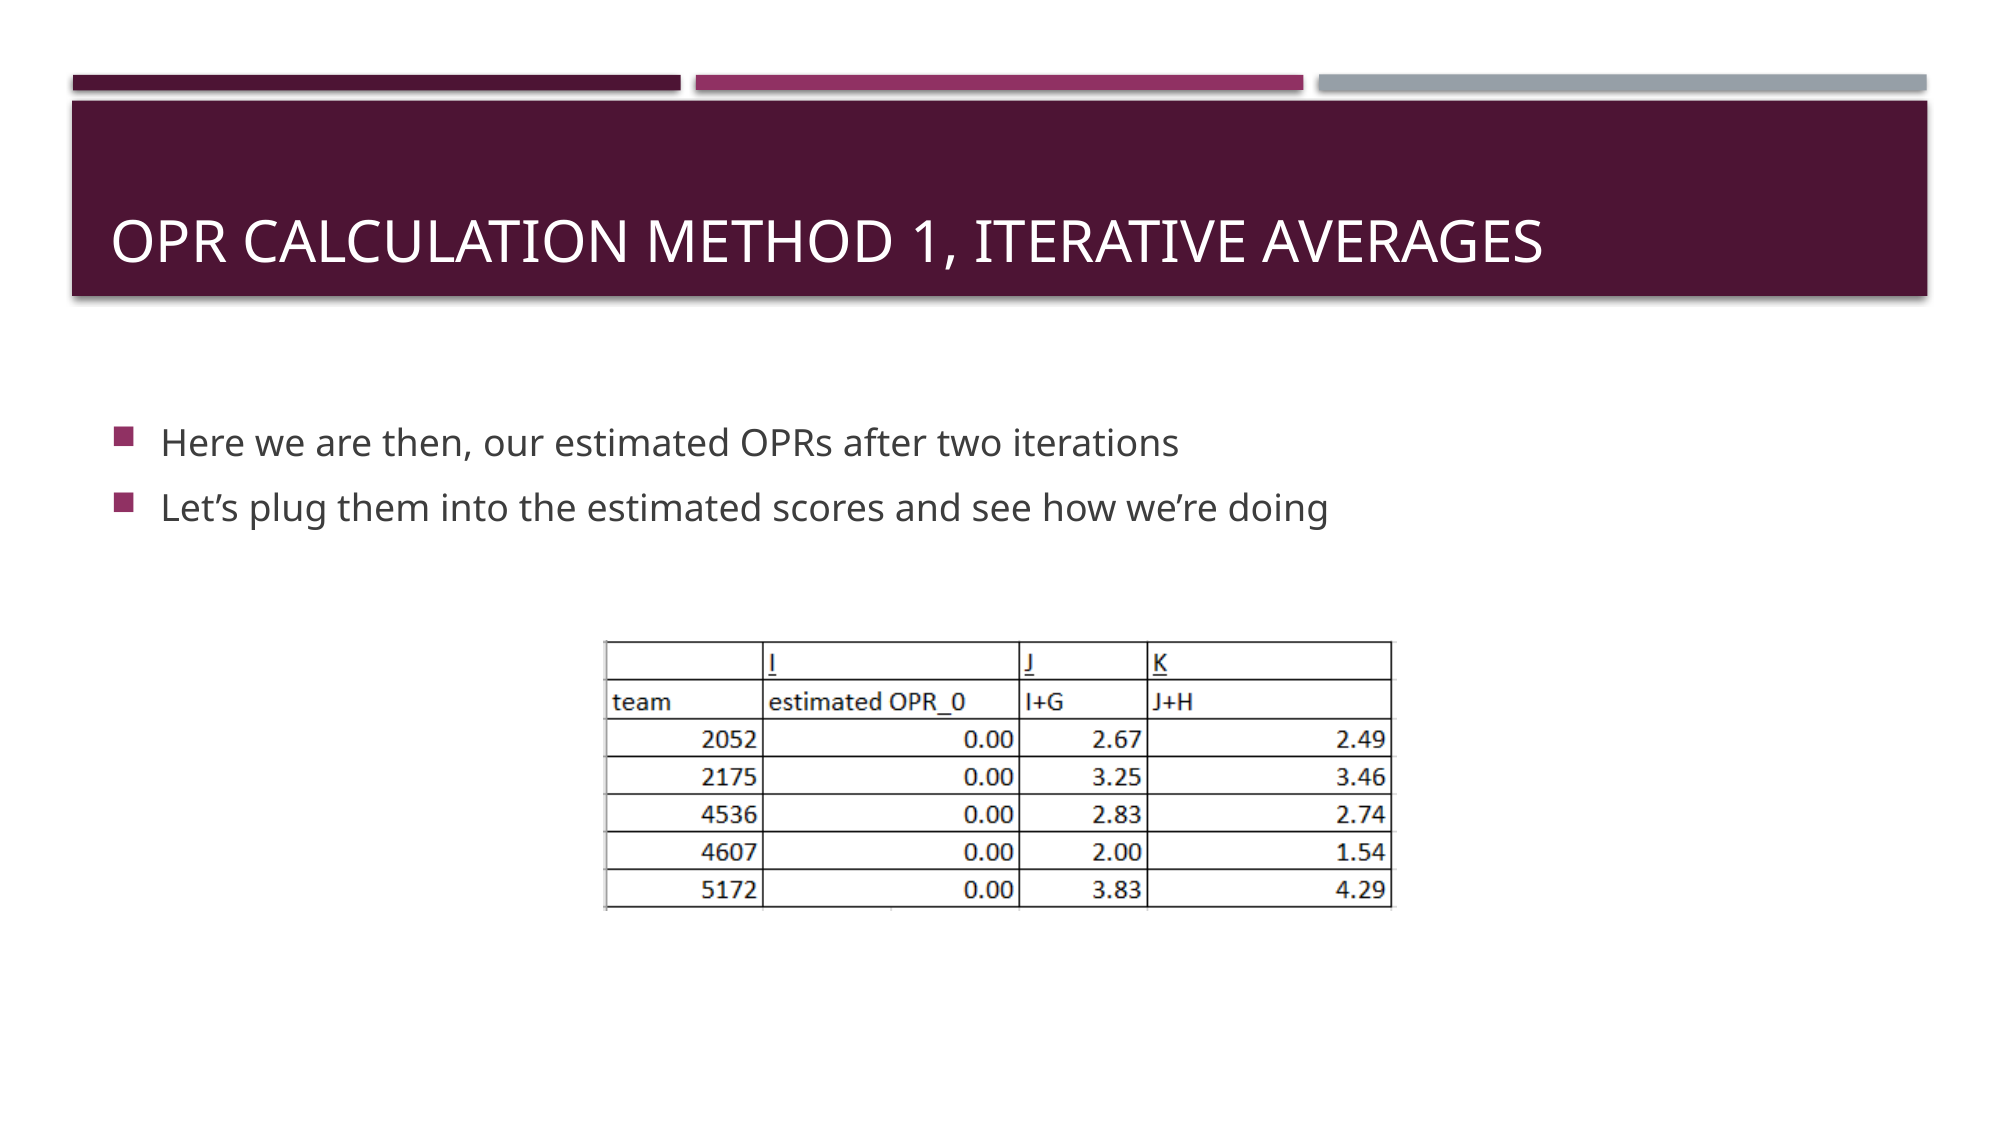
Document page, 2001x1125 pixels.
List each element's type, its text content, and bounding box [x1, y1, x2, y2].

title OpR calculation method 1, iterative averages [95, 115, 1905, 282]
picture [602, 639, 1398, 911]
list Here we are then, our estimated OPRs after two iterations Let’s plug them into the estimated scores and see how we’re doing [95, 357, 1905, 591]
